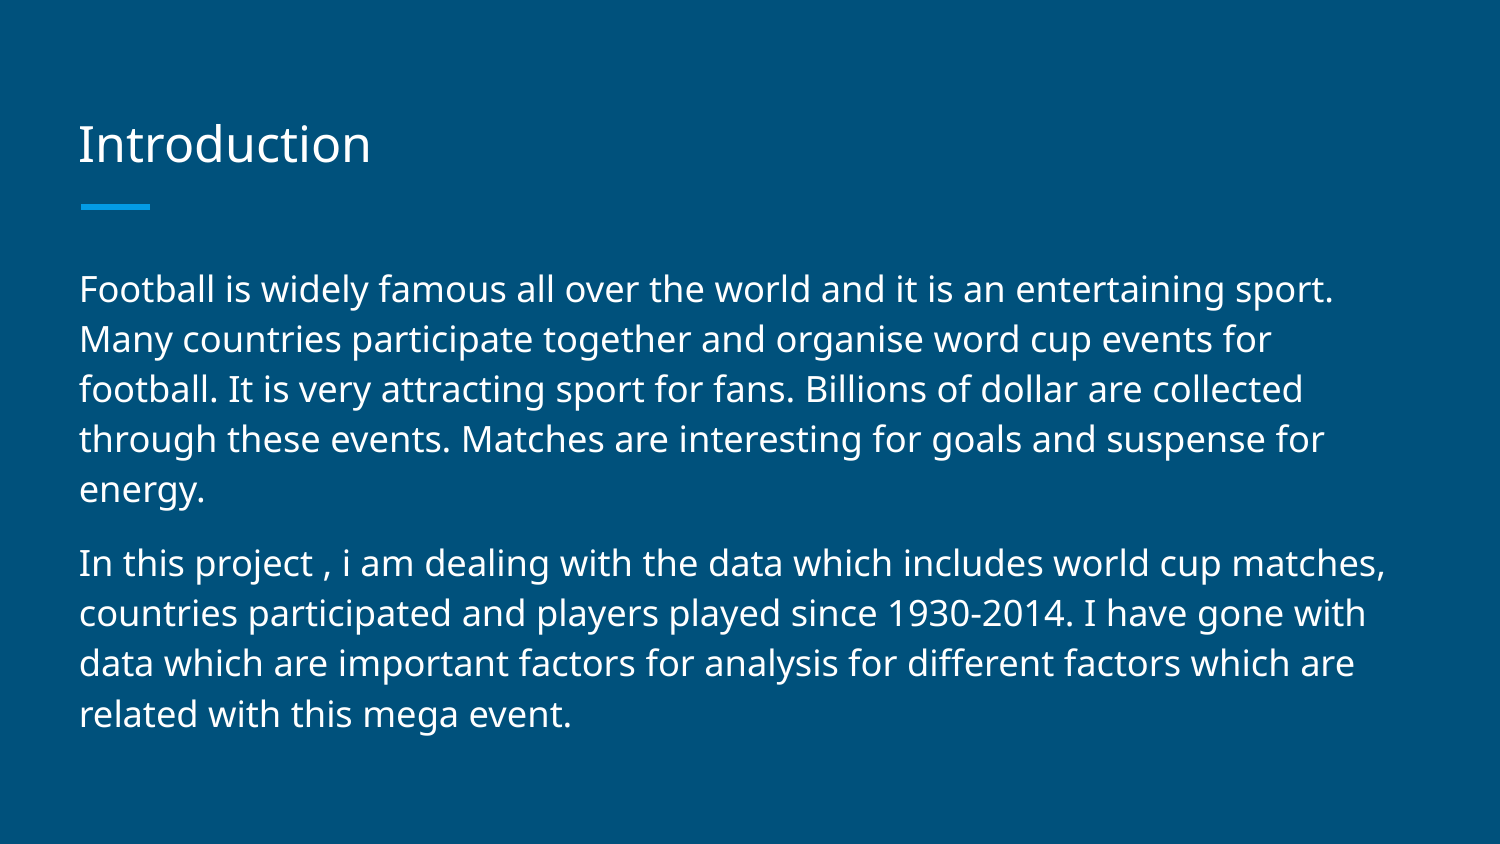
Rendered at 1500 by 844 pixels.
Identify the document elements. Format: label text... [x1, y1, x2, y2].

title Introduction [63, 75, 1437, 188]
list Football is widely famous all over the world and it is an entertaining sport. Many countries participate together and organise word cup events for football. It is very attracting sport for fans. Billions of dollar are collected through these events. Matches are interesting for goals and suspense for energy. In this project , i am dealing with the data which includes world cup matches, countries participated and players played since 1930-2014. I have gone with data which are important factors for analysis for different factors which are related with this mega event. [63, 244, 1437, 750]
